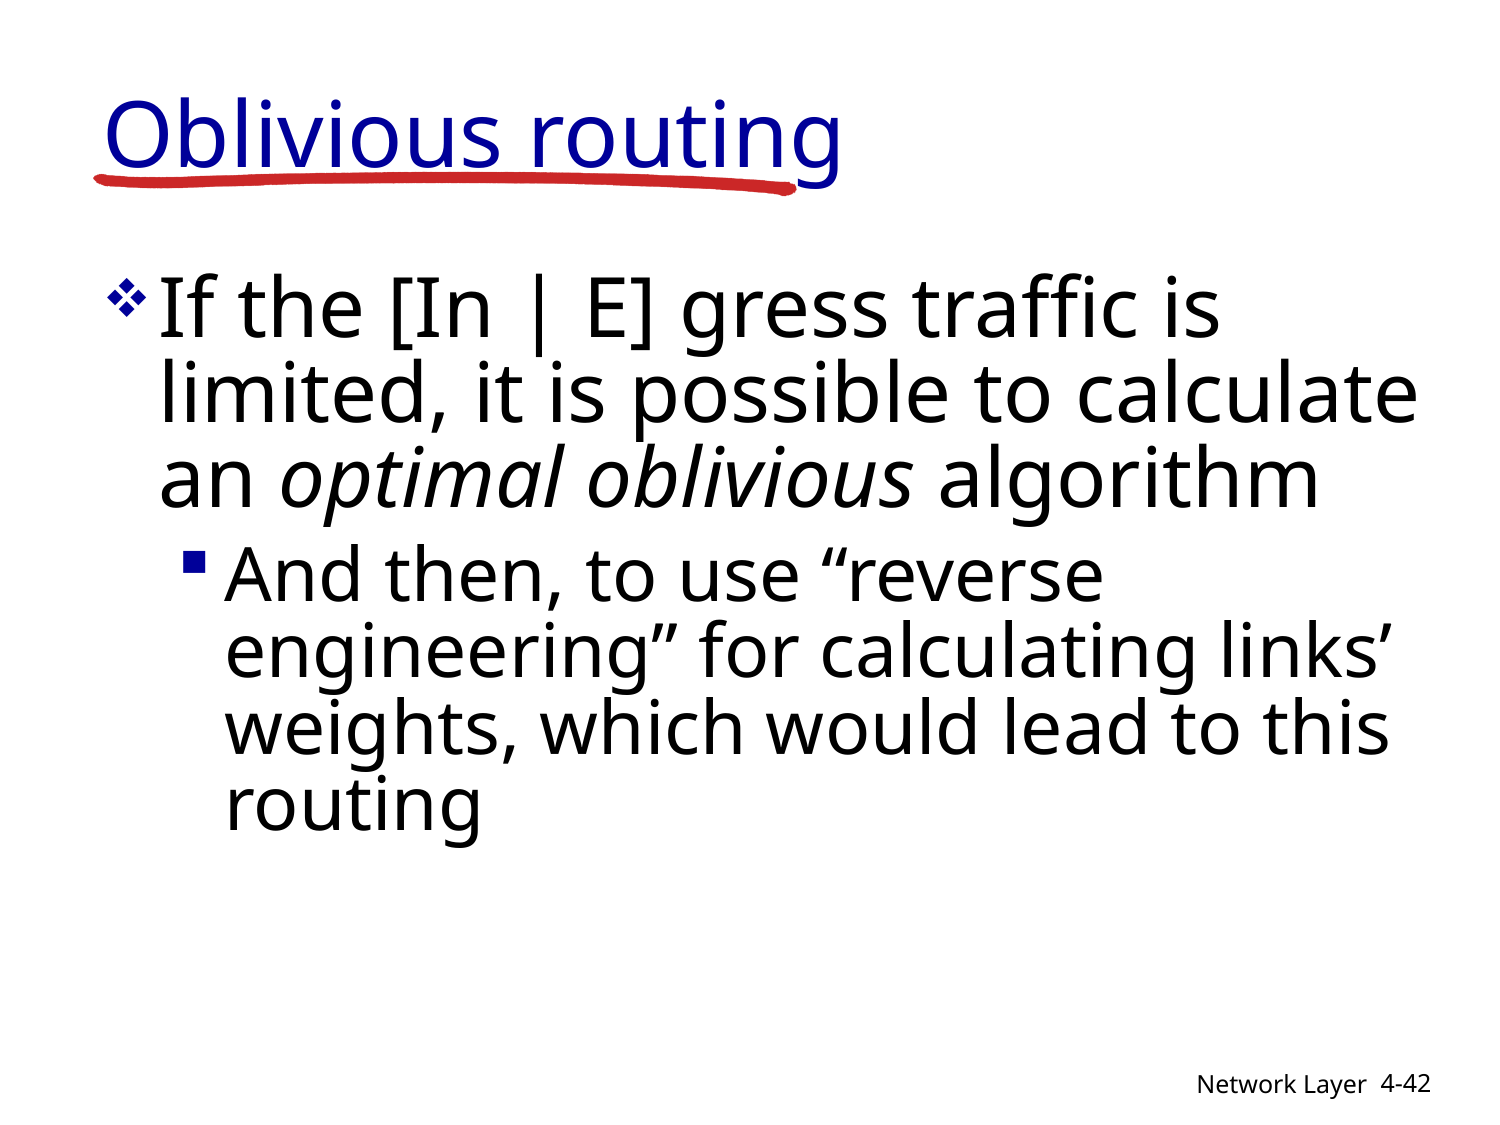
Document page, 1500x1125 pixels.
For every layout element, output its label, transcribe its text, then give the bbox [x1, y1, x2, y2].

footer Network Layer [907, 1060, 1383, 1109]
slide_number 4-42 [1365, 1059, 1477, 1106]
text_box Oblivious routing [87, 37, 1363, 225]
list If the [In | E] gress traffic is limited, it is possible to calculate an optimal oblivious algorithm And then, to use “reverse engineering” for calculating links’ weights, which would lead to this routing [87, 262, 1453, 1026]
picture [90, 165, 805, 203]
